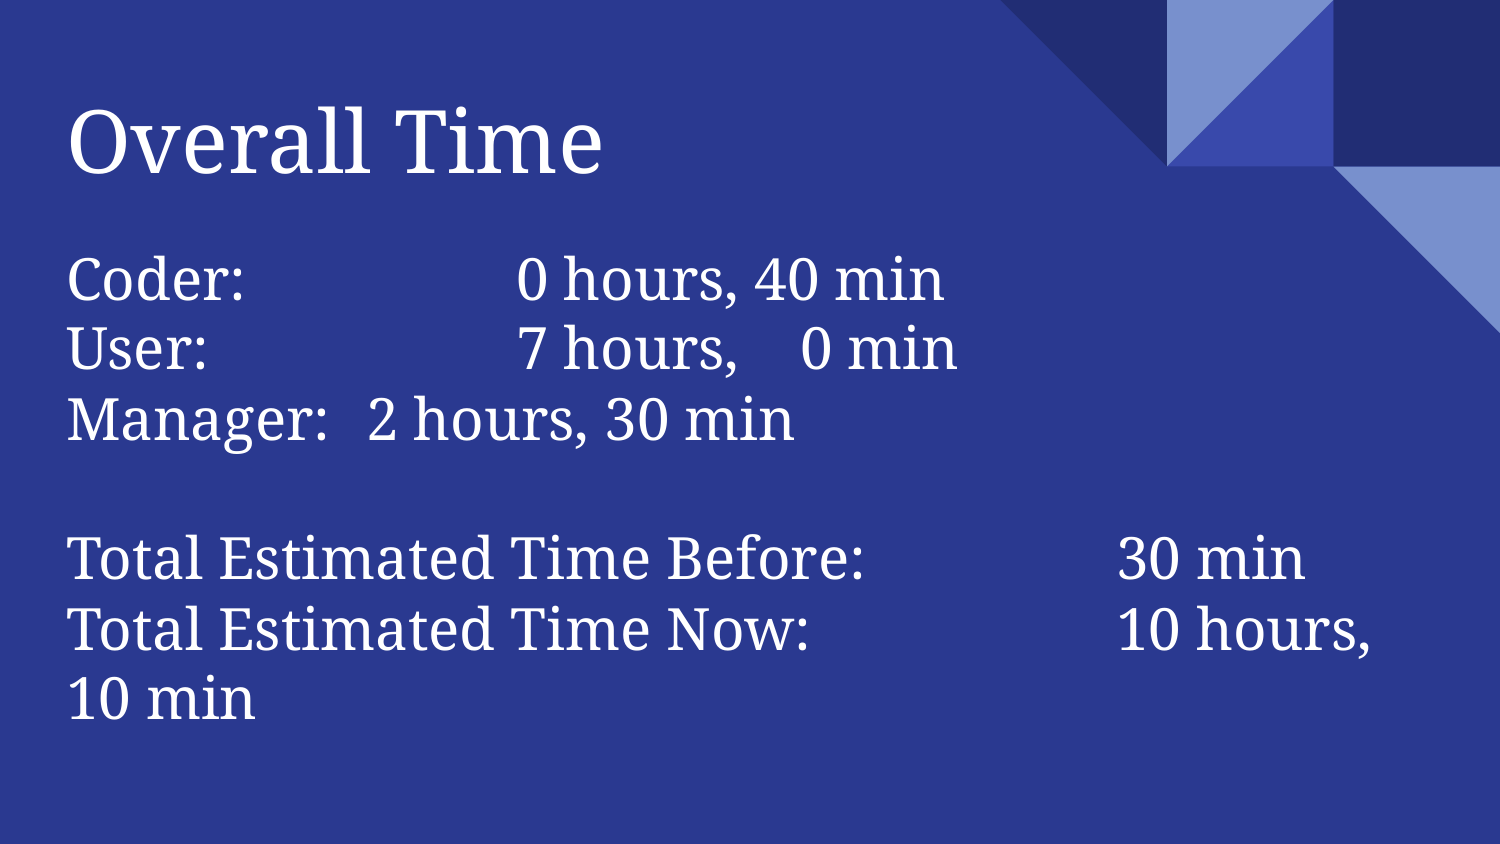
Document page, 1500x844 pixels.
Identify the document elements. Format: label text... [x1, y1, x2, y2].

subtitle Coder: 0 hours, 40 min User: 7 hours, 0 min Manager: 2 hours, 30 min Total Estimated Time Before: 30 min Total Estimated Time Now: 10 hours, 10 min [51, 226, 1467, 802]
title Overall Time [51, 30, 1449, 206]
